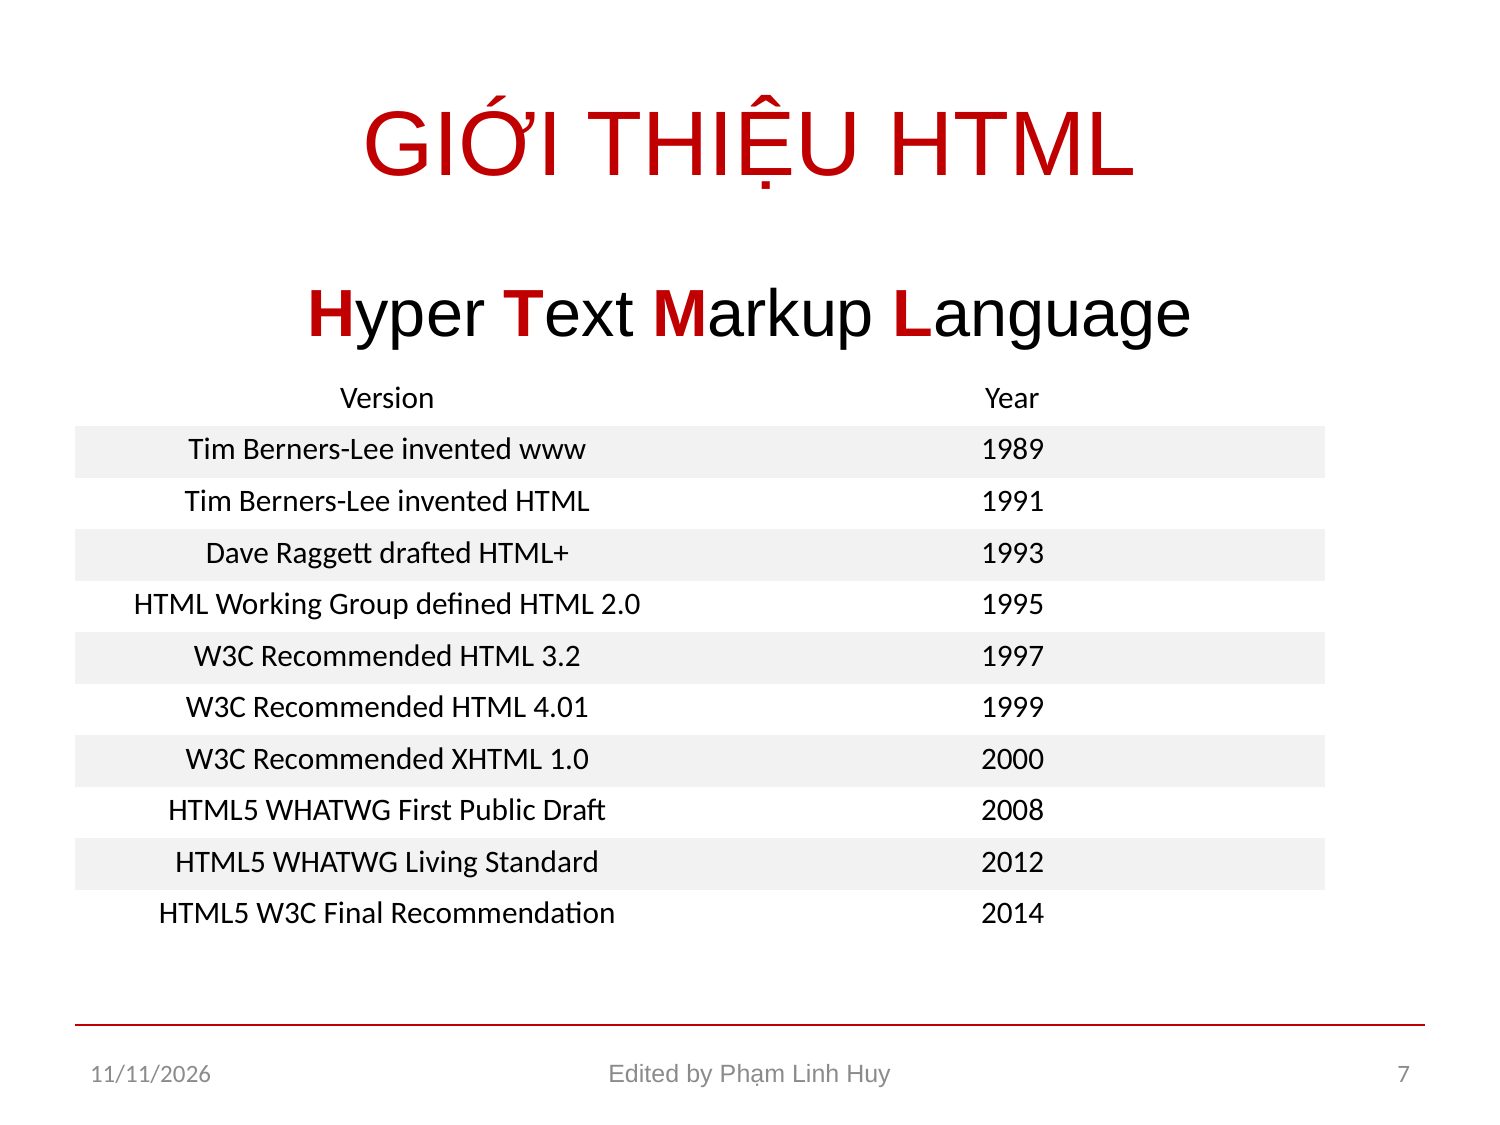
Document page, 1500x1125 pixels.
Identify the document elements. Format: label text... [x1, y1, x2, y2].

table_cell 1999 [700, 684, 1325, 735]
table_cell Tim Berners-Lee invented HTML [75, 478, 700, 529]
table_cell W3C Recommended XHTML 1.0 [75, 735, 700, 787]
table_cell 2014 [700, 890, 1325, 941]
slide_number 7 [1074, 1042, 1425, 1103]
table_cell Tim Berners-Lee invented www [75, 426, 700, 478]
footer Edited by Phạm Linh Huy [512, 1042, 988, 1103]
table_cell 2012 [700, 838, 1325, 890]
table_cell HTML5 WHATWG Living Standard [75, 838, 700, 890]
table_cell W3C Recommended HTML 3.2 [75, 632, 700, 684]
table_cell 1997 [700, 632, 1325, 684]
table_header Version [75, 375, 700, 426]
table_cell Dave Raggett drafted HTML+ [75, 529, 700, 581]
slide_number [75, 1042, 425, 1103]
table_cell HTML Working Group defined HTML 2.0 [75, 581, 700, 632]
table_cell 1993 [700, 529, 1325, 581]
table_cell W3C Recommended HTML 4.01 [75, 684, 700, 735]
table_cell 1995 [700, 581, 1325, 632]
table_cell 1989 [700, 426, 1325, 478]
table_cell 2000 [700, 735, 1325, 787]
table_header Year [700, 375, 1325, 426]
table_cell 2008 [700, 787, 1325, 838]
table_cell HTML5 WHATWG First Public Draft [75, 787, 700, 838]
table_cell 1991 [700, 478, 1325, 529]
title GIỚI THIỆU HTML [75, 45, 1425, 233]
table_cell HTML5 W3C Final Recommendation [75, 890, 700, 941]
list Hyper Text Markup Language [75, 262, 1425, 1005]
